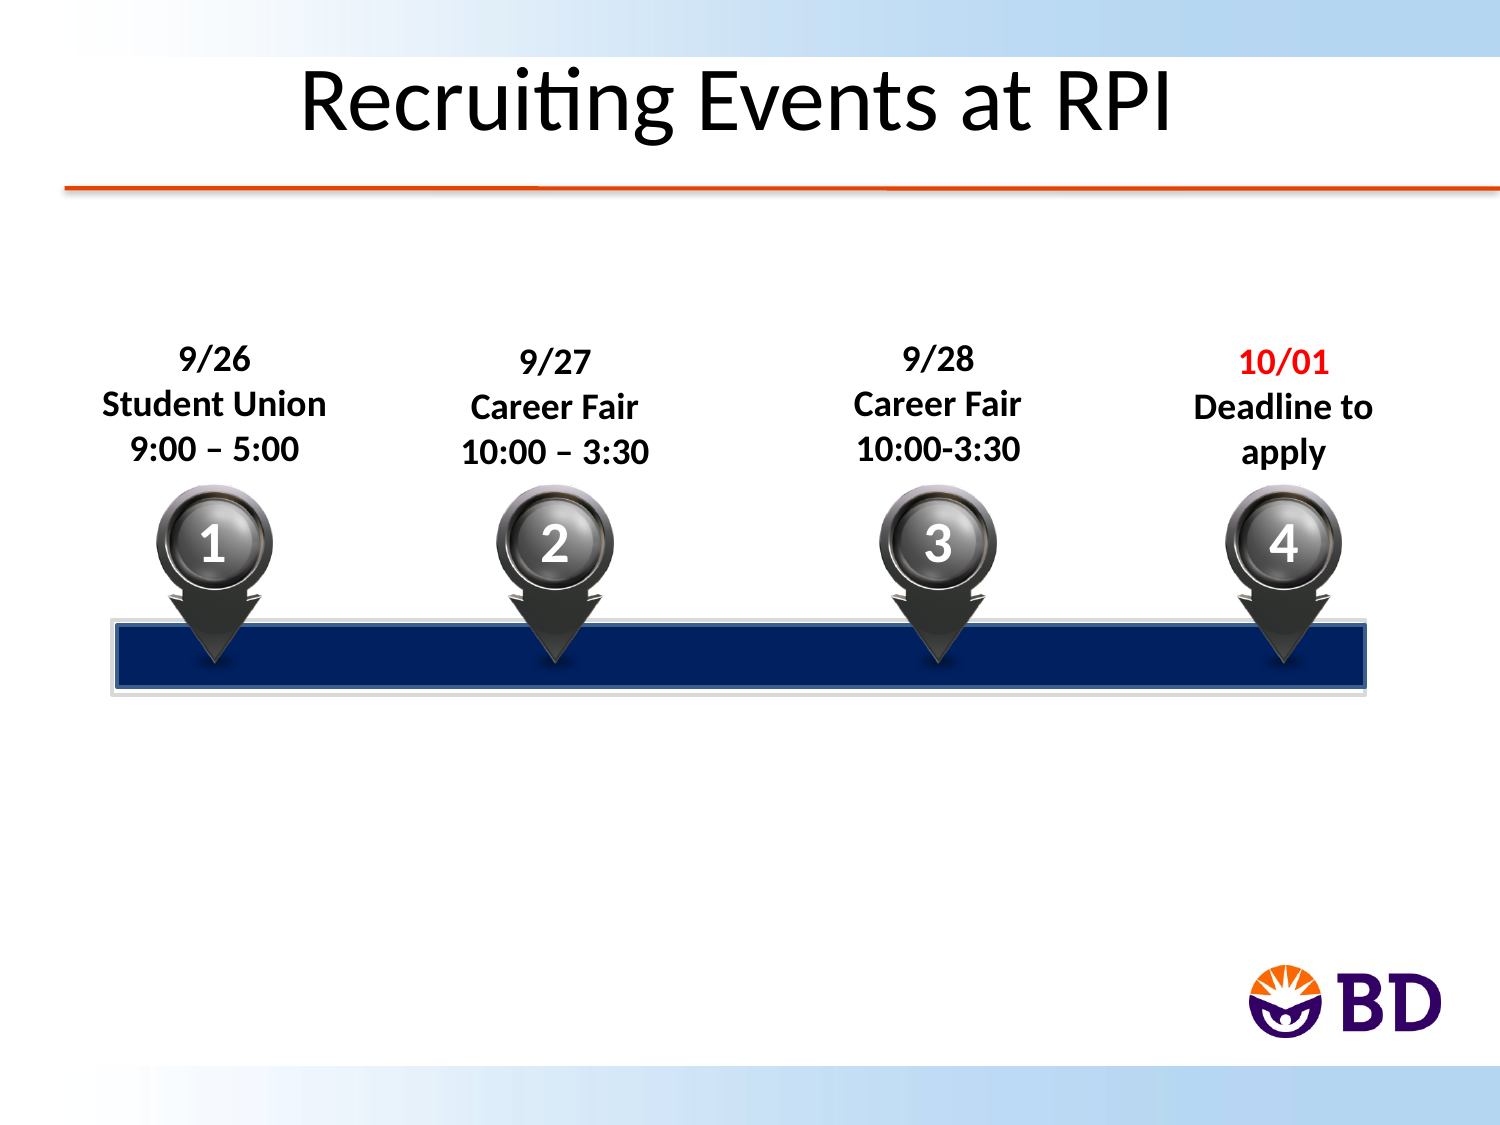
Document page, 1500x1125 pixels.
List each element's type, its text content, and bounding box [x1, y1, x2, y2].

title Recruiting Events at RPI [49, 24, 1426, 163]
text_box 10/01 Deadline to apply [1156, 329, 1412, 480]
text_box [1225, 482, 1343, 675]
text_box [156, 482, 273, 675]
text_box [496, 482, 614, 675]
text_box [879, 482, 997, 675]
text_box [115, 623, 1367, 689]
text_box [110, 618, 1367, 697]
picture [0, 1066, 1500, 1125]
text_box 9/27 Career Fair 10:00 – 3:30 [413, 329, 697, 480]
picture [1249, 965, 1441, 1038]
picture [0, 0, 1500, 57]
text_box 9/26 Student Union 9:00 – 5:00 [75, 326, 354, 476]
text_box 9/28 Career Fair 10:00-3:30 [789, 326, 1087, 476]
